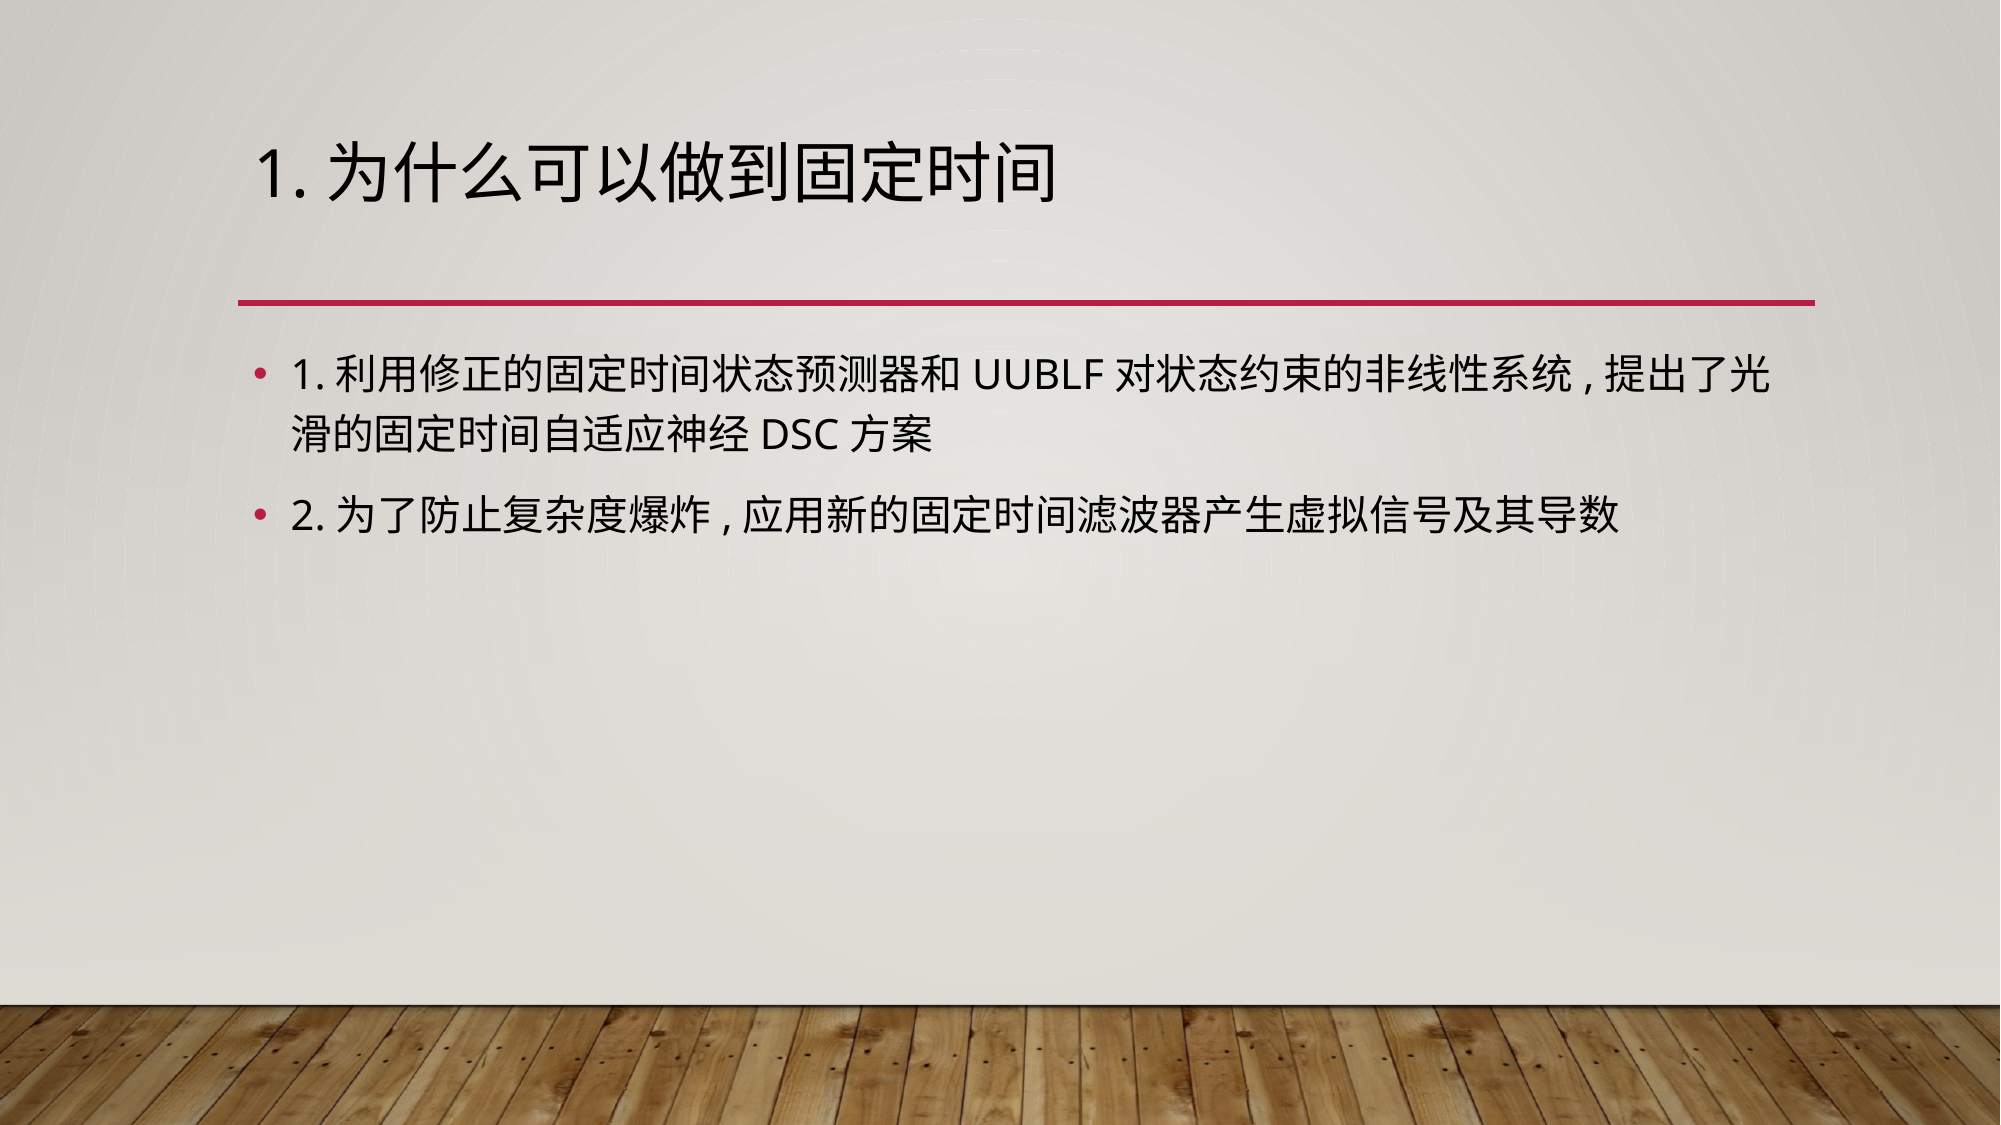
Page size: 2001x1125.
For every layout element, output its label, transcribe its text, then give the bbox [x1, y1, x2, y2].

title 1.为什么可以做到固定时间 [238, 131, 1814, 305]
list 1.利用修正的固定时间状态预测器和UUBLF对状态约束的非线性系统,提出了光滑的固定时间自适应神经DSC方案 2.为了防止复杂度爆炸,应用新的固定时间滤波器产生虚拟信号及其导数 [238, 330, 1814, 897]
picture [0, 1005, 2000, 1125]
